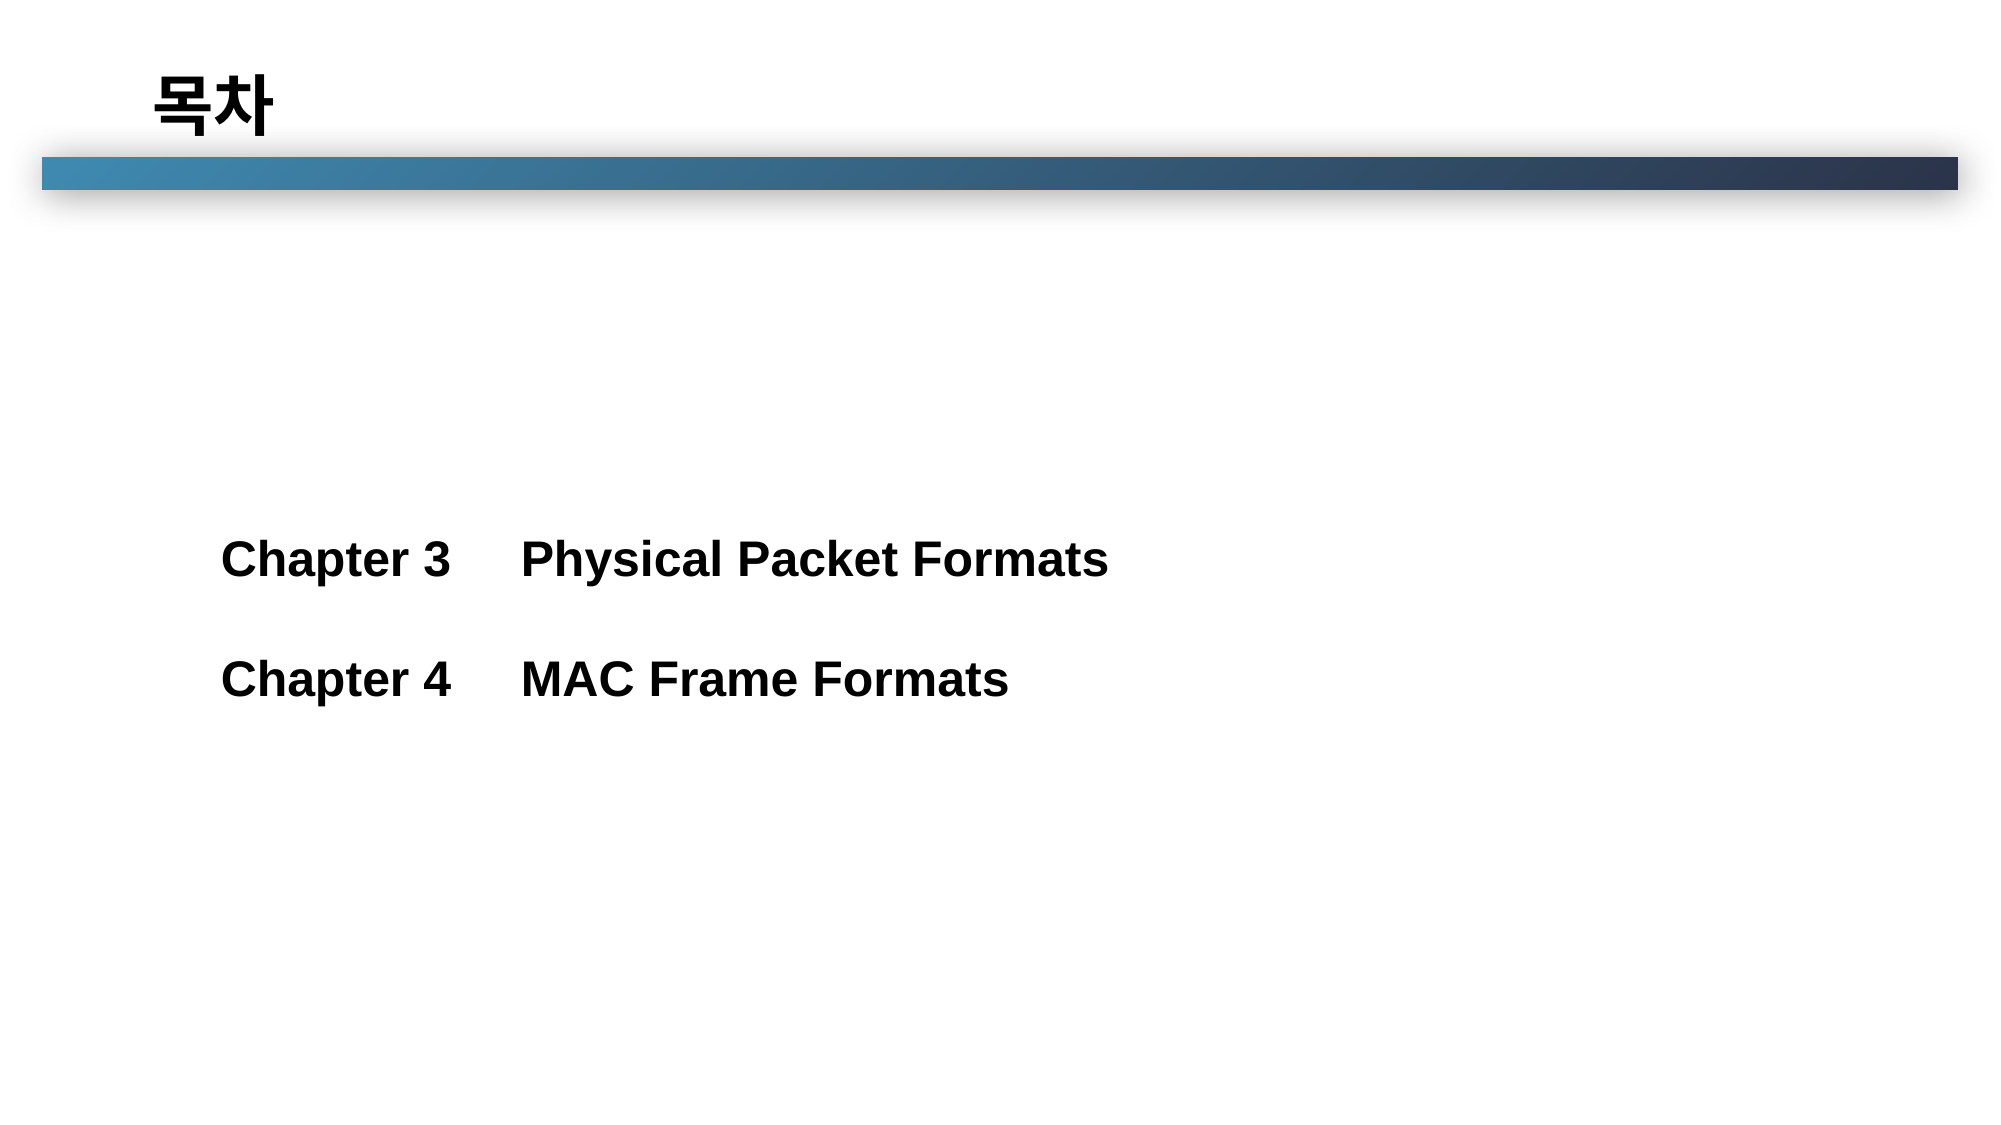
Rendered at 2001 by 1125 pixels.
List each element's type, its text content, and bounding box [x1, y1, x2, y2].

title 목차 [137, 0, 1863, 137]
text_box Chapter 3 Physical Packet Formats Chapter 4 MAC Frame Formats [206, 519, 1139, 774]
text_box [41, 157, 1959, 191]
